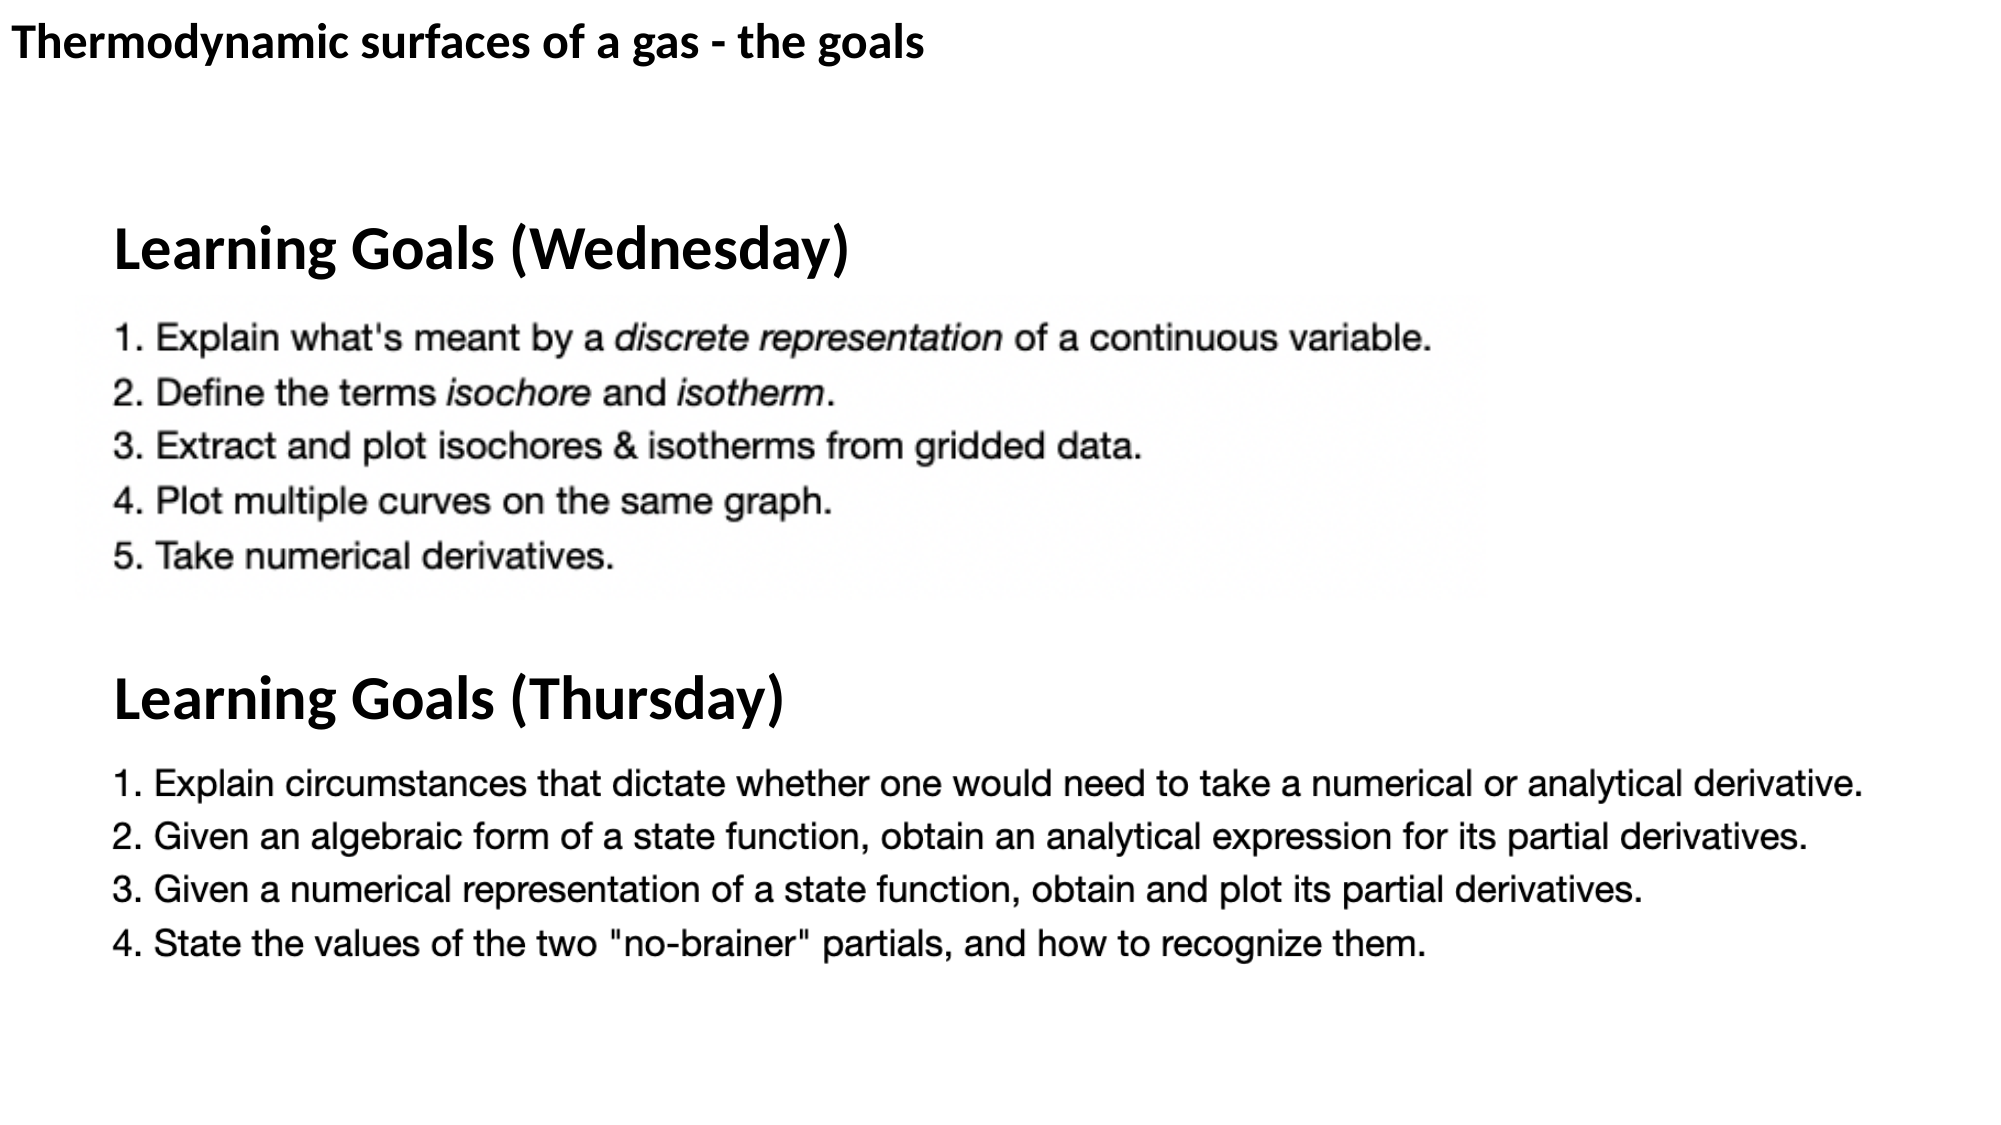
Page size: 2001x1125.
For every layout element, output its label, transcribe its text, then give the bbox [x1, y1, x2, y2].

picture [70, 740, 1930, 1008]
text_box Learning Goals (Thursday) [99, 649, 812, 740]
text_box Learning Goals (Wednesday) [99, 199, 977, 289]
picture [75, 295, 1488, 600]
text_box Thermodynamic surfaces of a gas - the goals [0, 1, 1953, 77]
